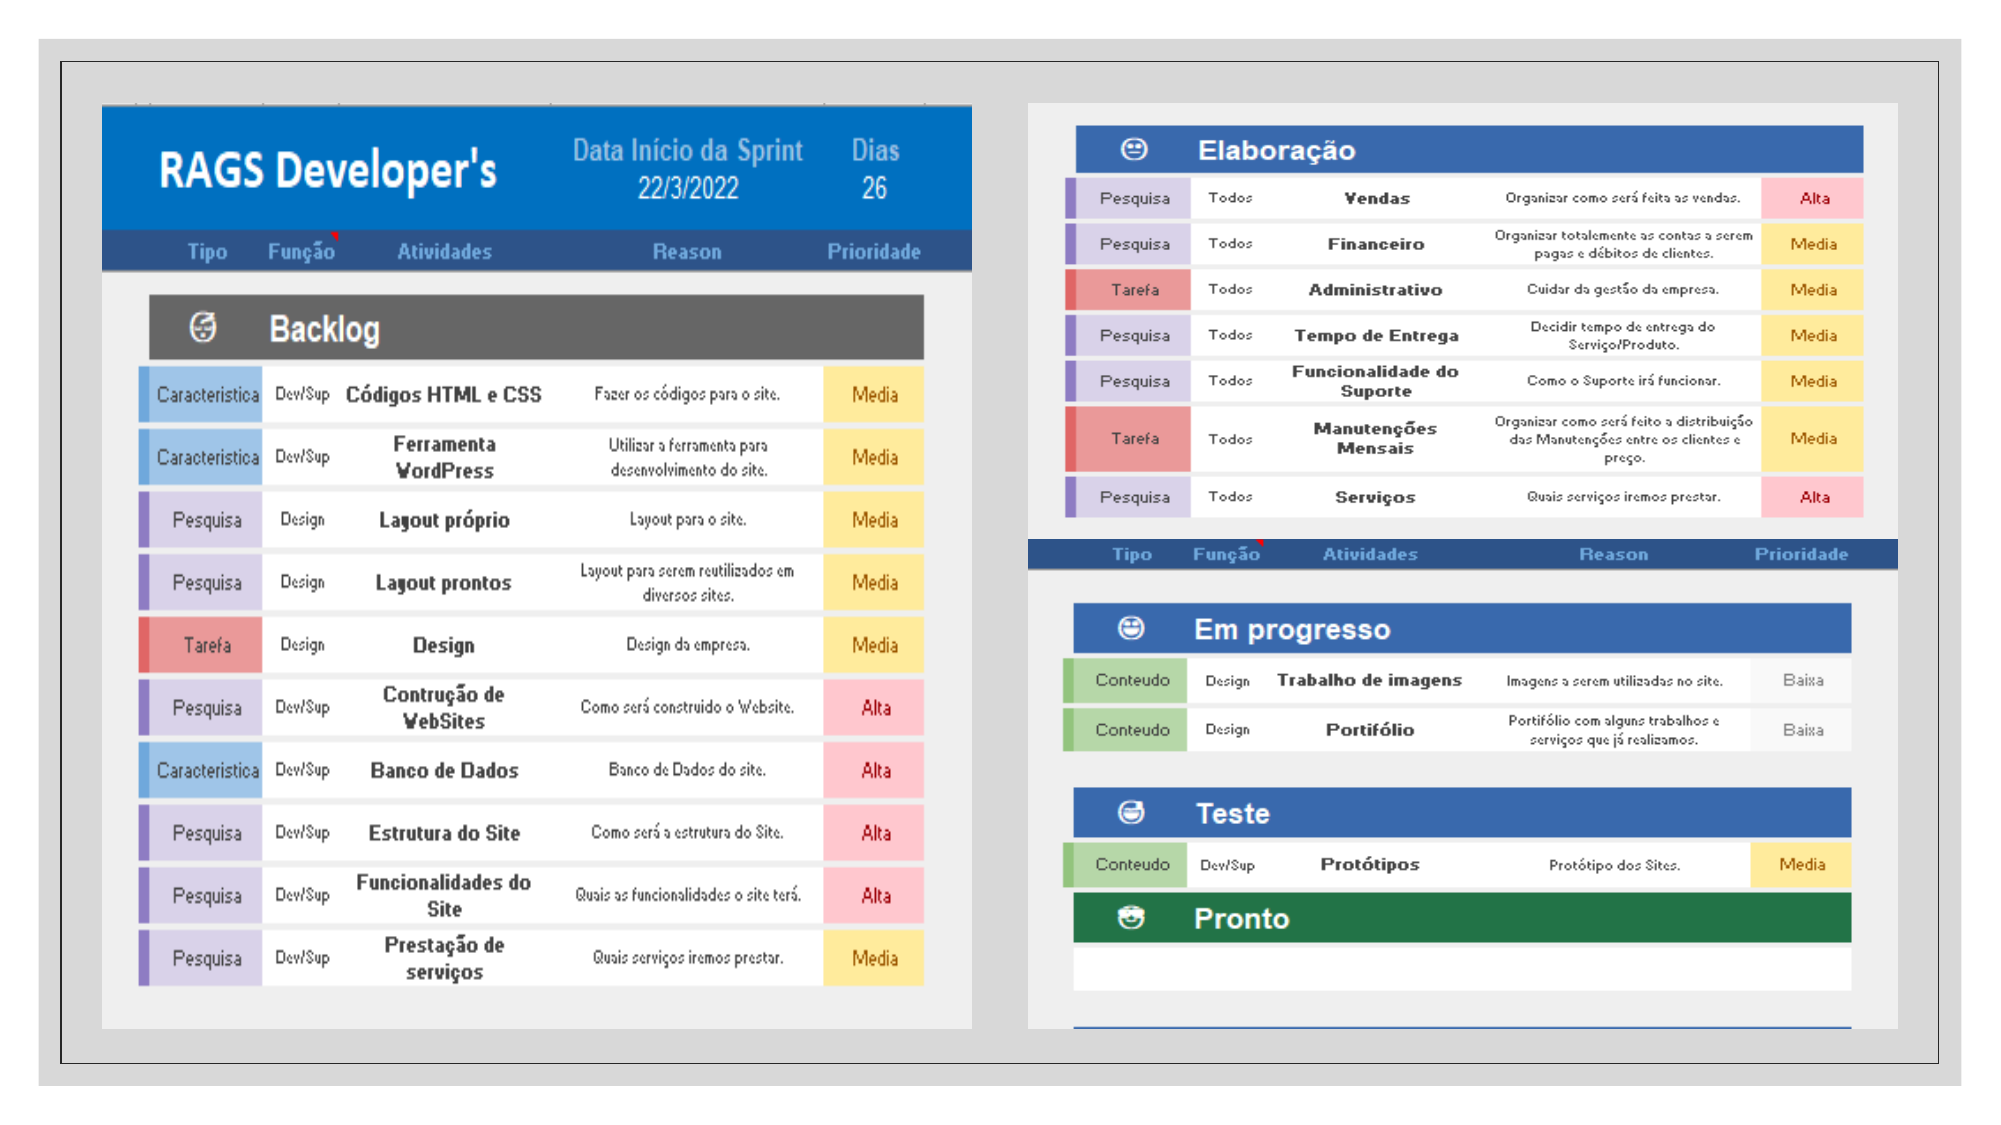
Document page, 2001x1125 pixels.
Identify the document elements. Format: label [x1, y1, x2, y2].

picture [1028, 103, 1898, 1029]
list [102, 103, 972, 1029]
